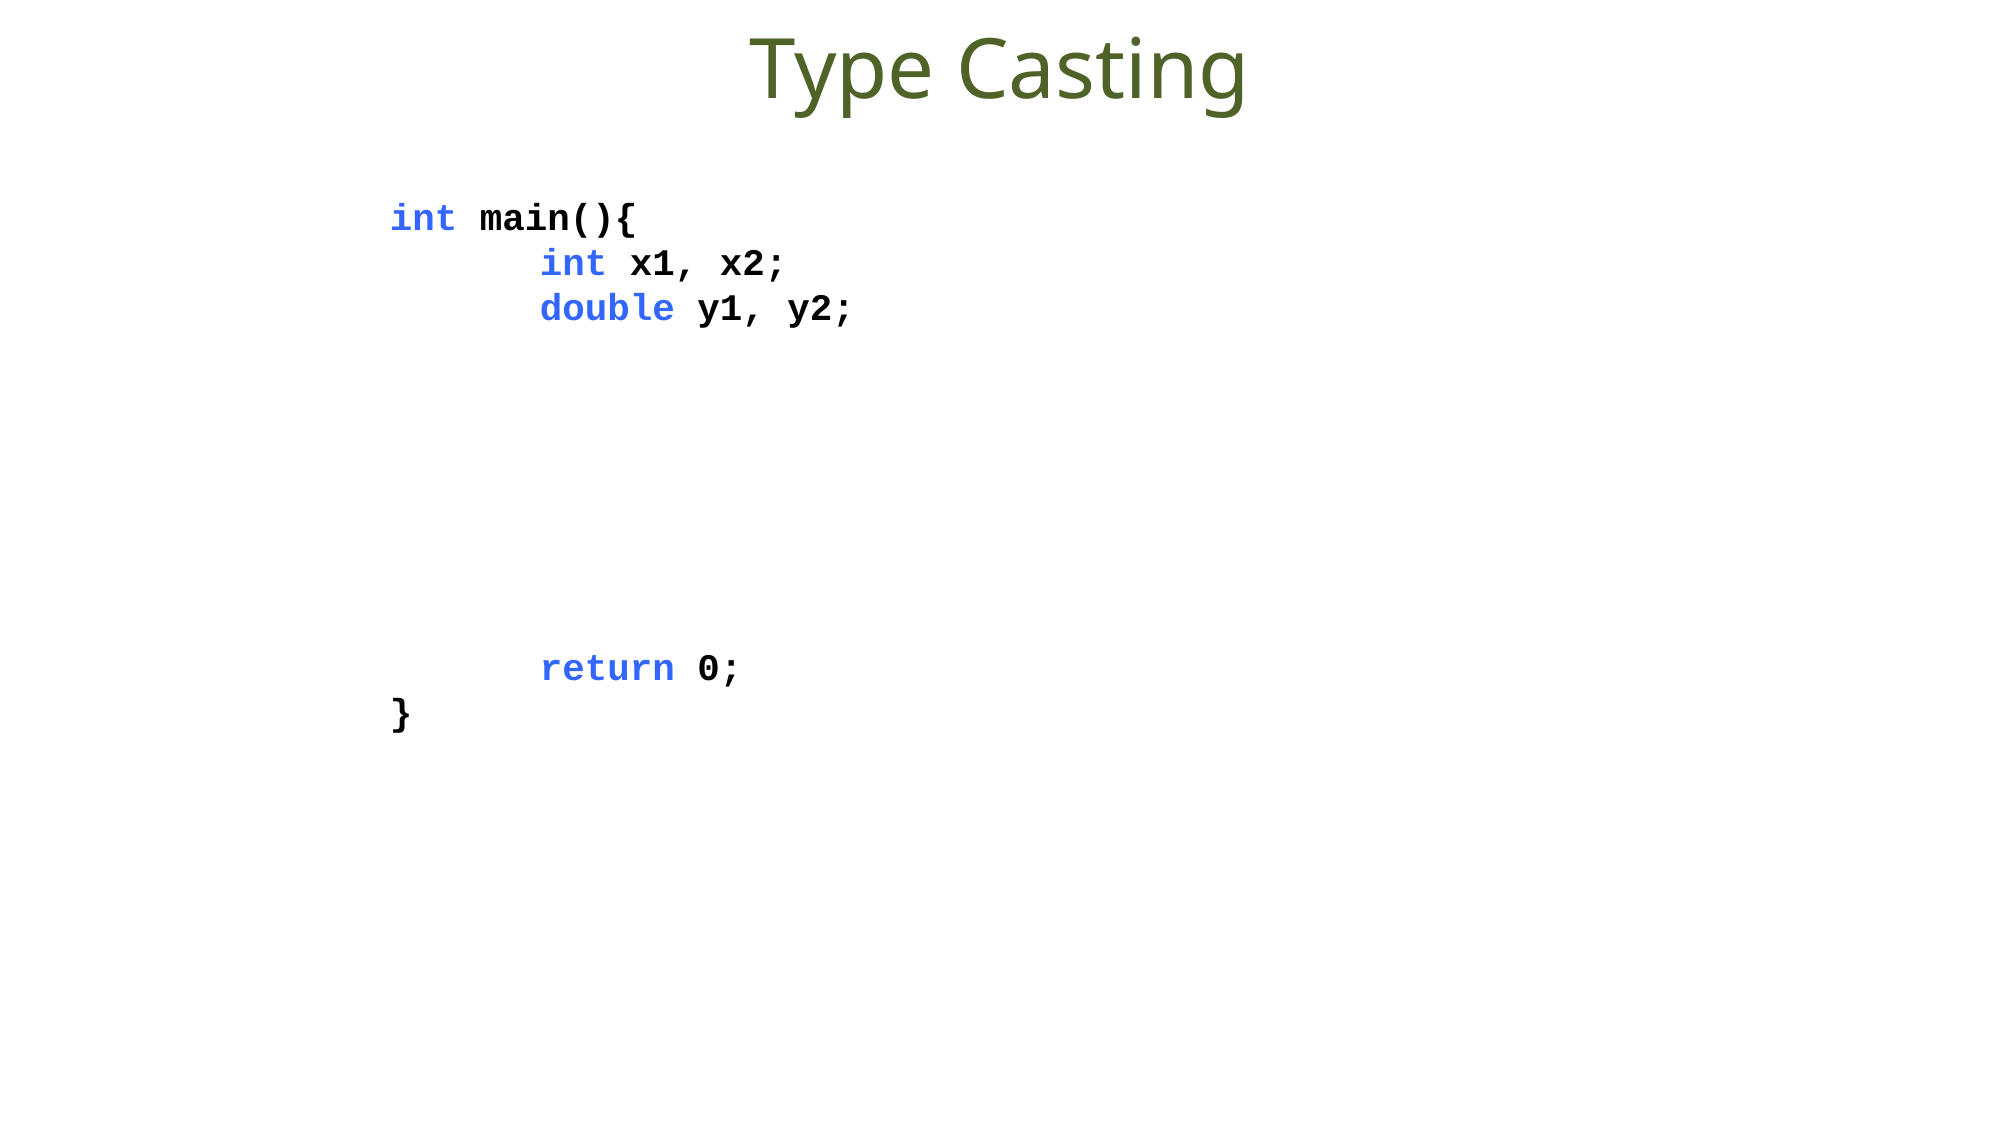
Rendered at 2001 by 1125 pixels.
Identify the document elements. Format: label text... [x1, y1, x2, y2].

text_box int main(){ int x1, x2; double y1, y2; return 0; } [375, 185, 980, 741]
text_box Type Casting [324, 7, 1675, 196]
